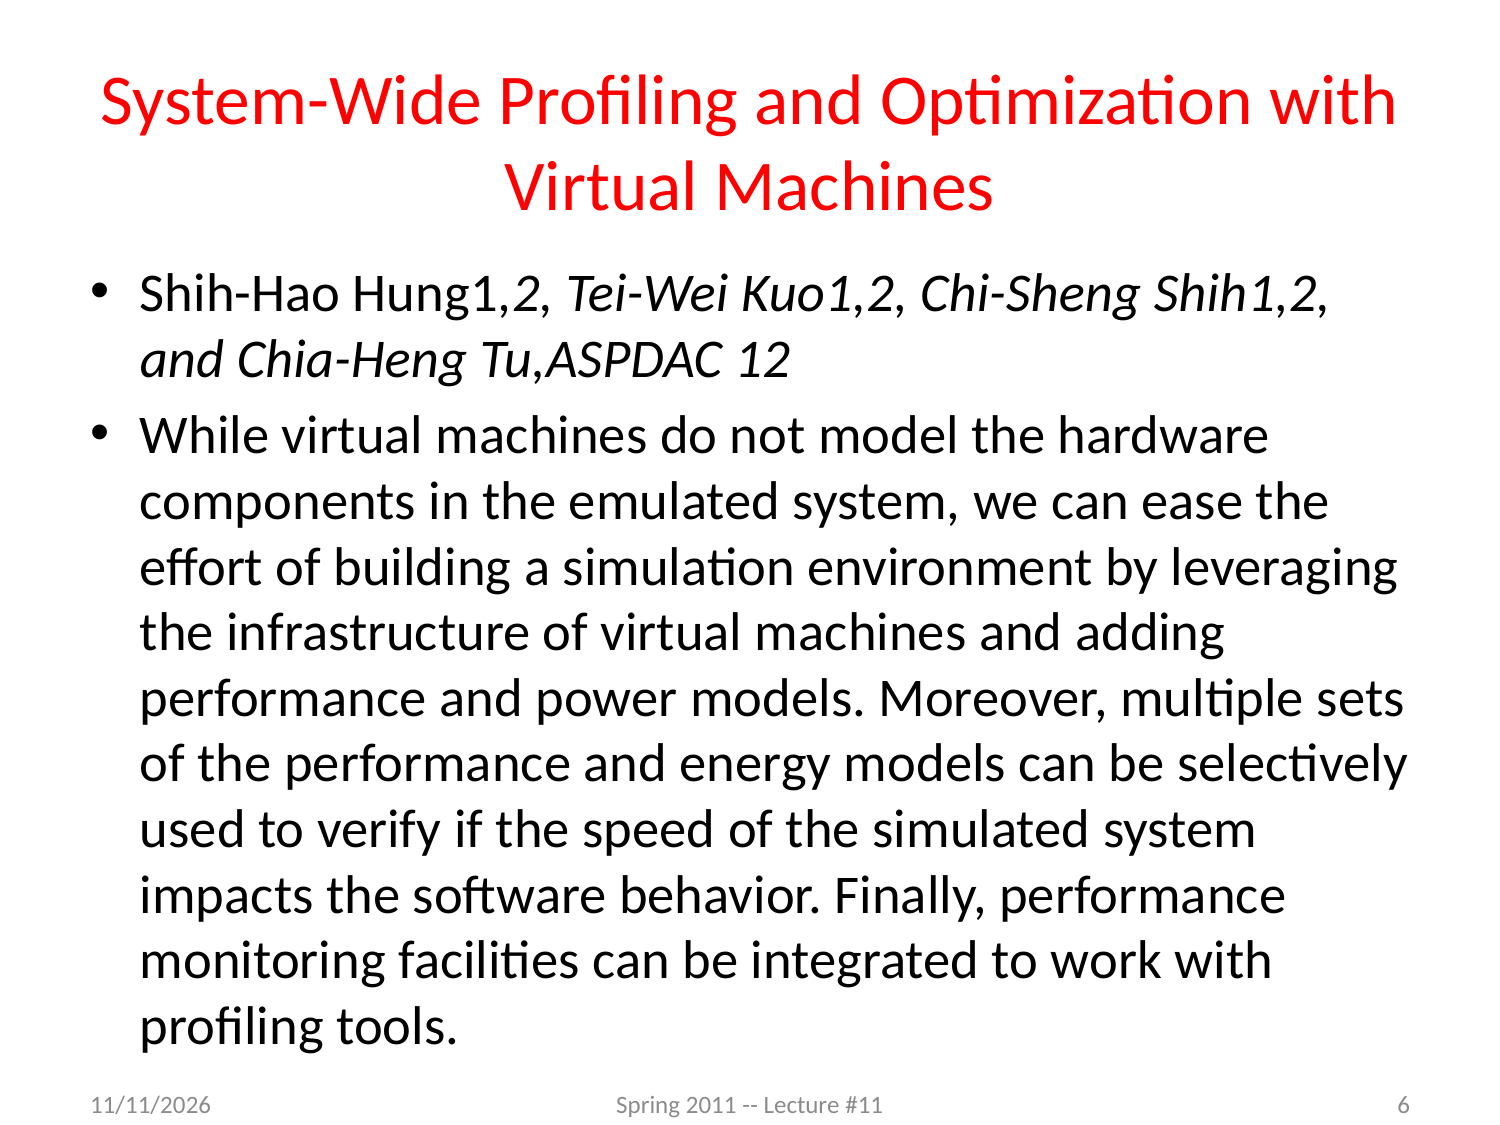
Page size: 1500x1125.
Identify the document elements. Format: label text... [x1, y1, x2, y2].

footer Spring 2011 -- Lecture #11 [512, 1073, 988, 1125]
slide_number 6 [1074, 1073, 1425, 1125]
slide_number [75, 1073, 425, 1125]
list Shih-Hao Hung1,2, Tei-Wei Kuo1,2, Chi-Sheng Shih1,2, and Chia-Heng Tu,ASPDAC 12 While virtual machines do not model the hardware components in the emulated system, we can ease the effort of building a simulation environment by leveraging the infrastructure of virtual machines and adding performance and power models. Moreover, multiple sets of the performance and energy models can be selectively used to verify if the speed of the simulated system impacts the software behavior. Finally, performance monitoring facilities can be integrated to work with profiling tools. [75, 249, 1439, 1067]
title System-Wide Profiling and Optimization with Virtual Machines [75, 45, 1425, 233]
